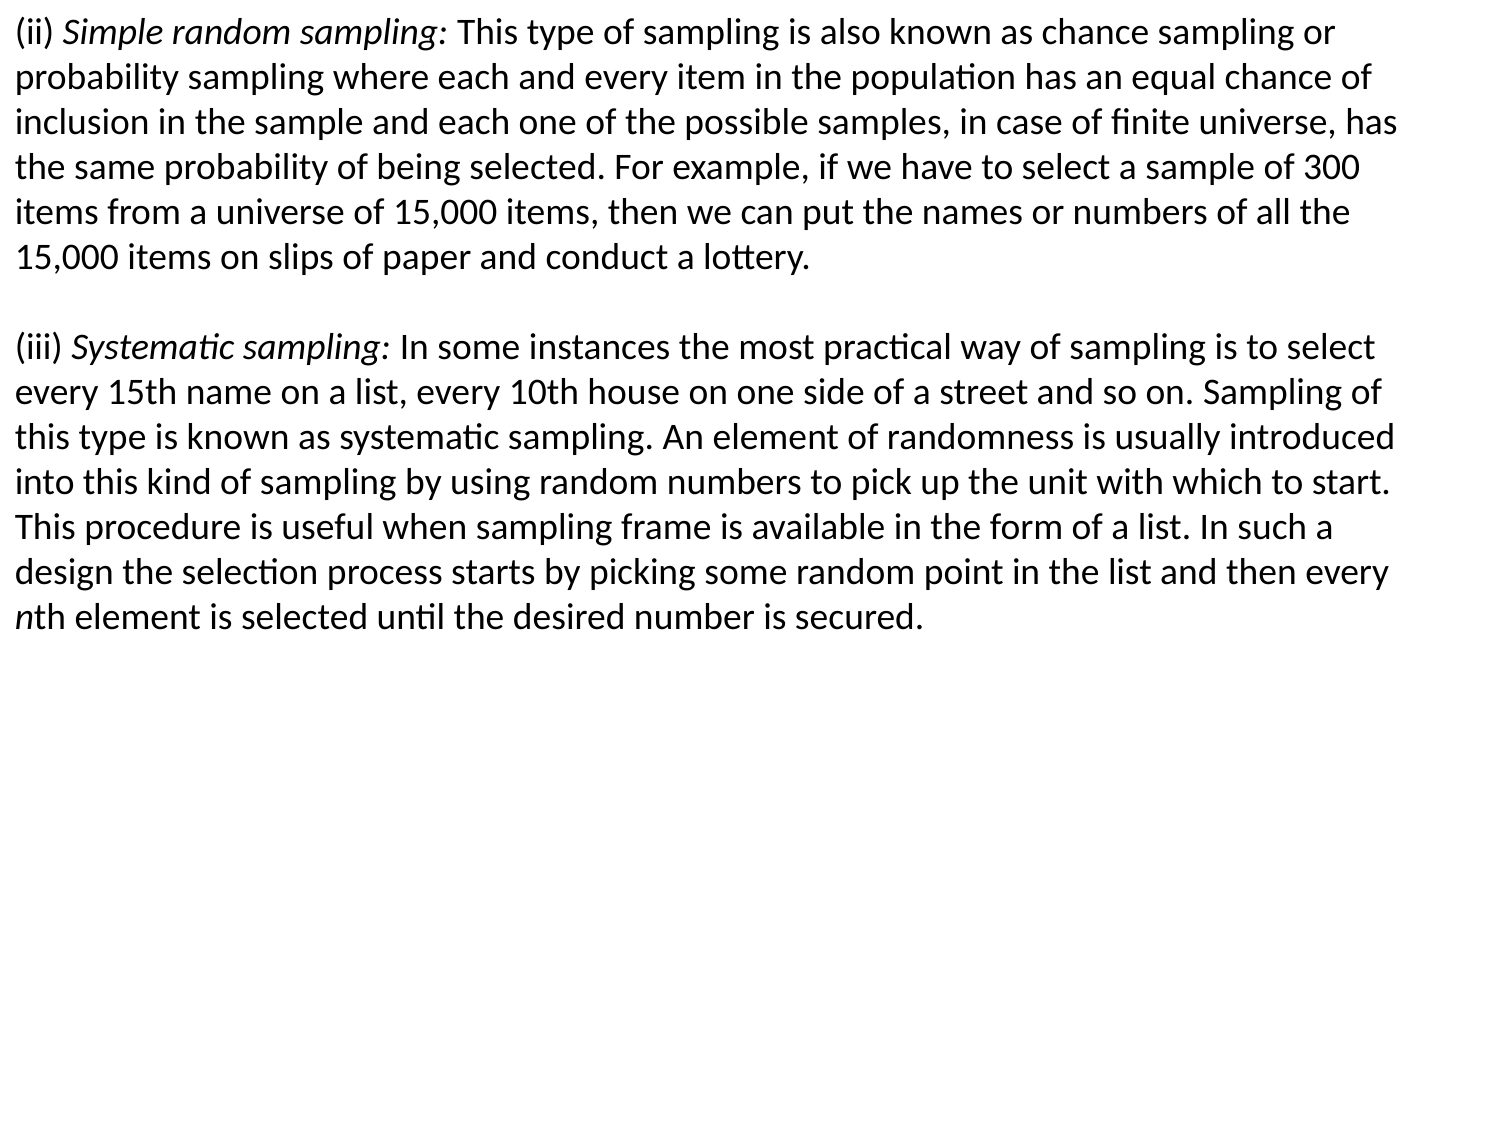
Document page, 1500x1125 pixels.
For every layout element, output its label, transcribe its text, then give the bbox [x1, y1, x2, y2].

text_box (ii) Simple random sampling: This type of sampling is also known as chance sampling or probability sampling where each and every item in the population has an equal chance of inclusion in the sample and each one of the possible samples, in case of finite universe, has the same probability of being selected. For example, if we have to select a sample of 300 items from a universe of 15,000 items, then we can put the names or numbers of all the 15,000 items on slips of paper and conduct a lottery. (iii) Systematic sampling: In some instances the most practical way of sampling is to select every 15th name on a list, every 10th house on one side of a street and so on. Sampling of this type is known as systematic sampling. An element of randomness is usually introduced into this kind of sampling by using random numbers to pick up the unit with which to start. This procedure is useful when sampling frame is available in the form of a list. In such a design the selection process starts by picking some random point in the list and then every nth element is selected until the desired number is secured. [0, 0, 1475, 645]
